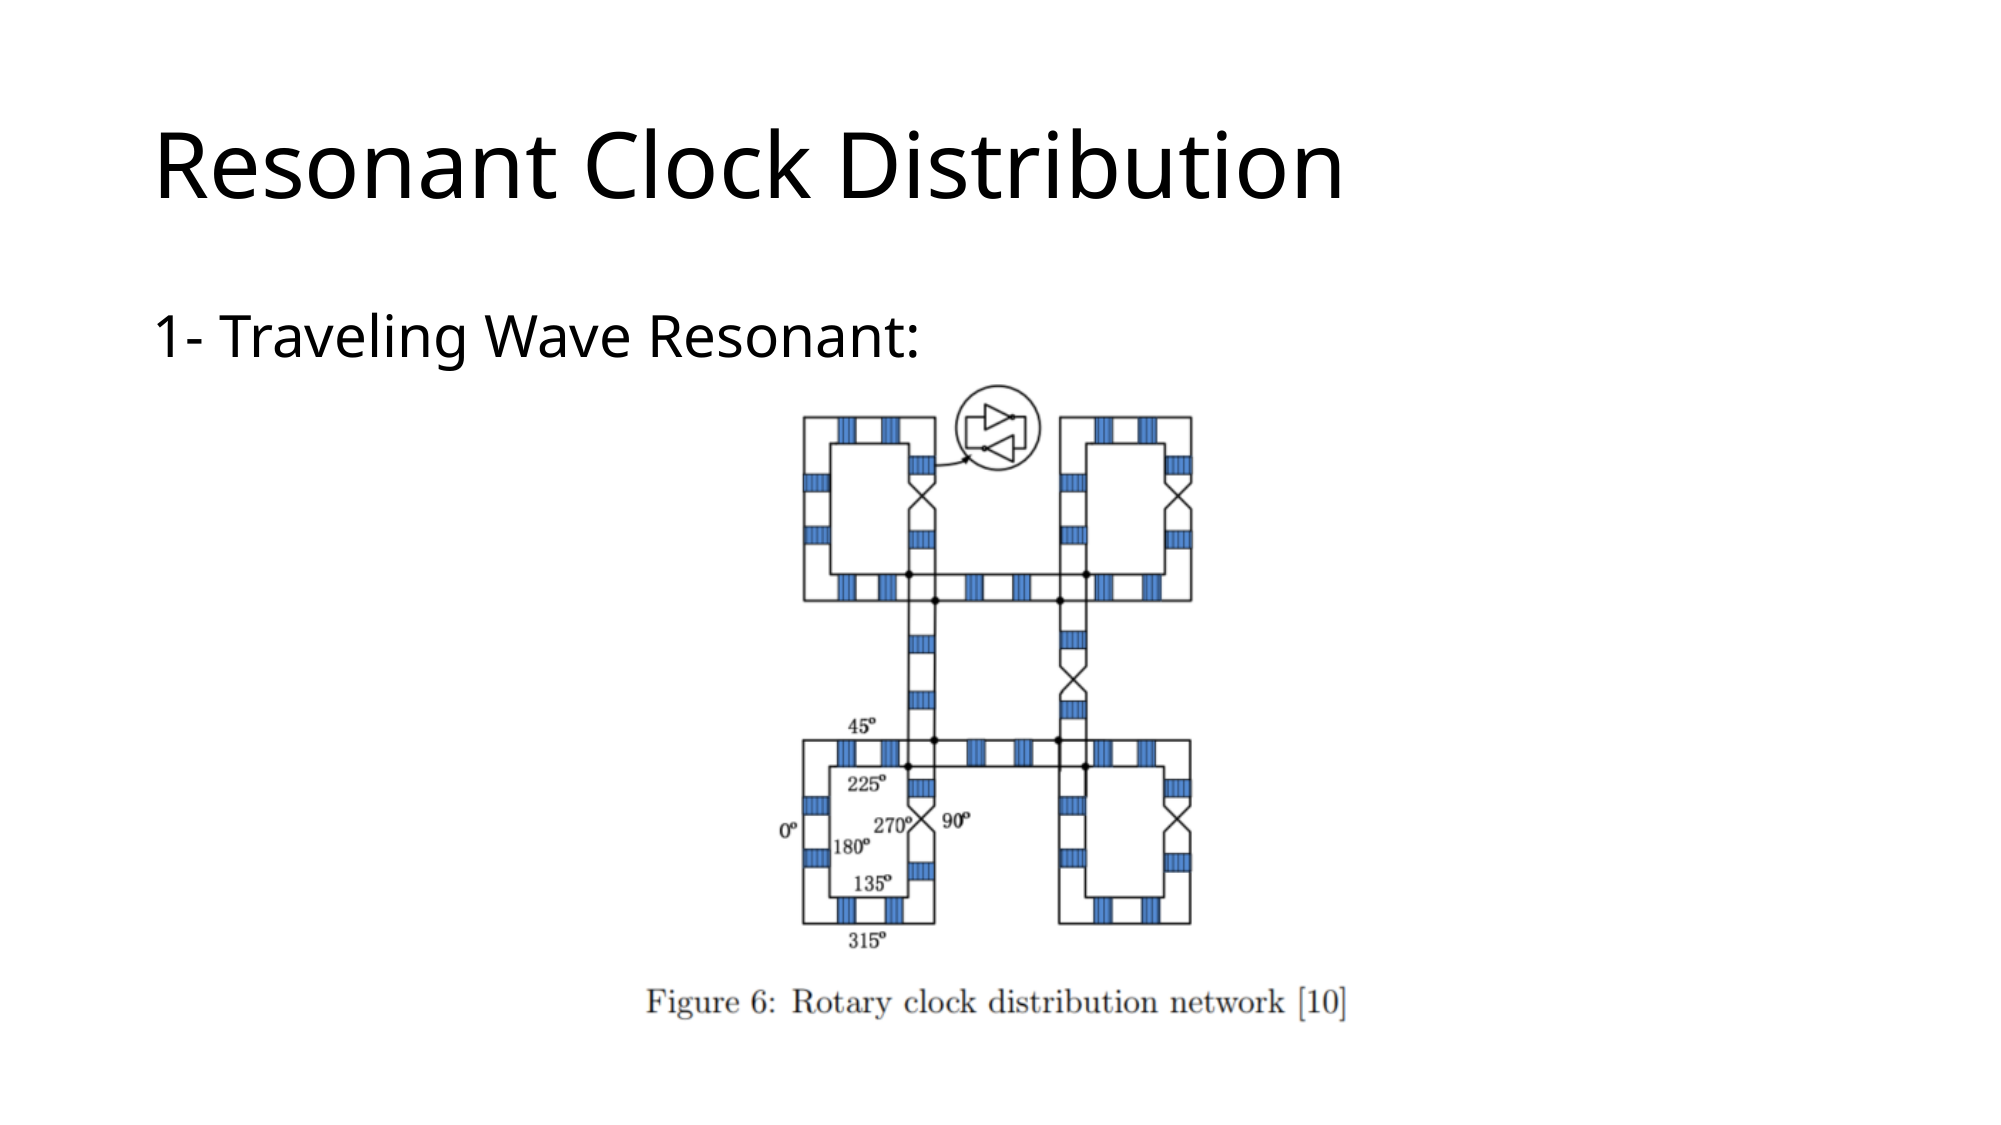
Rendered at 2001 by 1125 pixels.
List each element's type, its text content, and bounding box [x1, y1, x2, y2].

title Resonant Clock Distribution [137, 59, 1863, 278]
list 1- Traveling Wave Resonant: [137, 299, 1863, 1014]
picture [622, 366, 1378, 1052]
